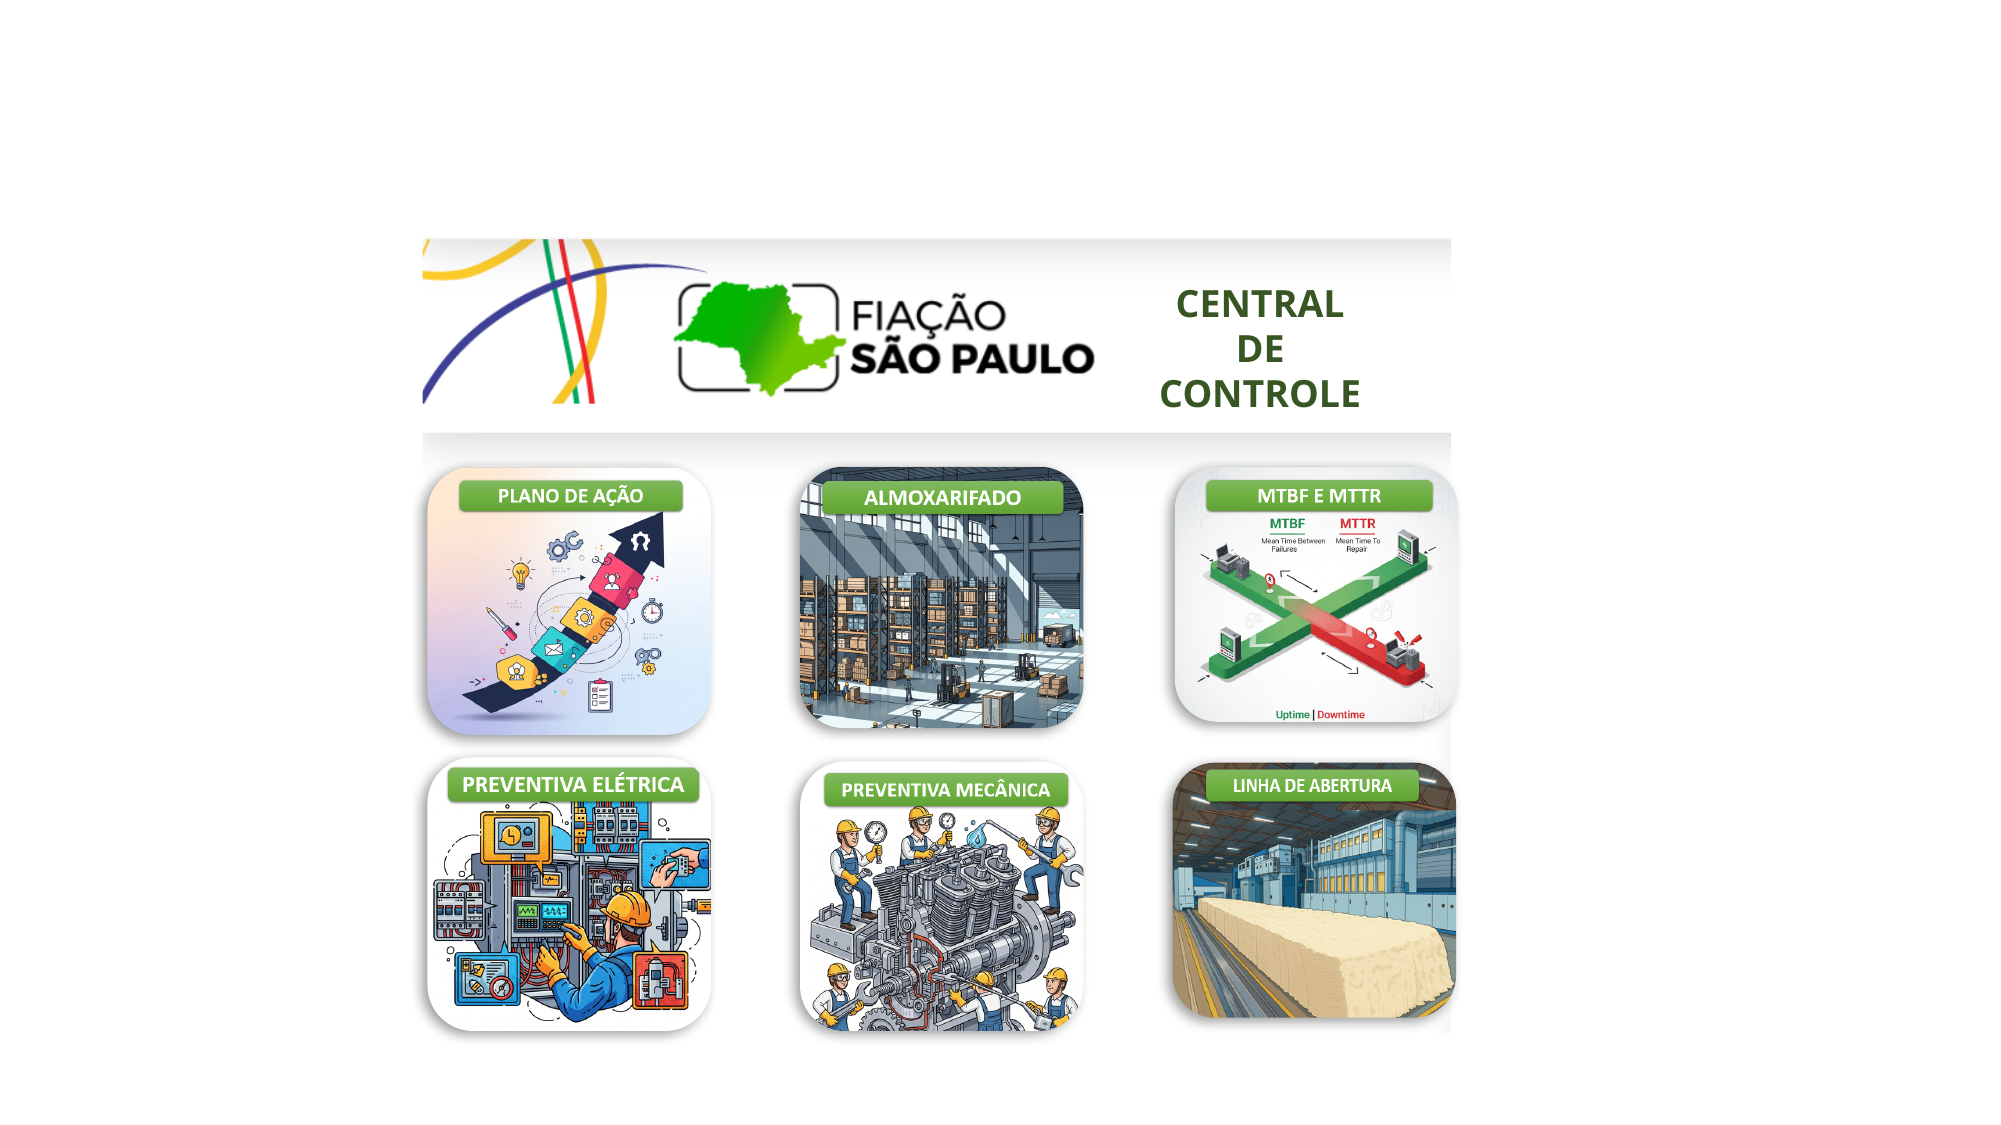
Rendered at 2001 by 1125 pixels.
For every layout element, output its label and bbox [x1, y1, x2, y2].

picture [422, 237, 1459, 1034]
